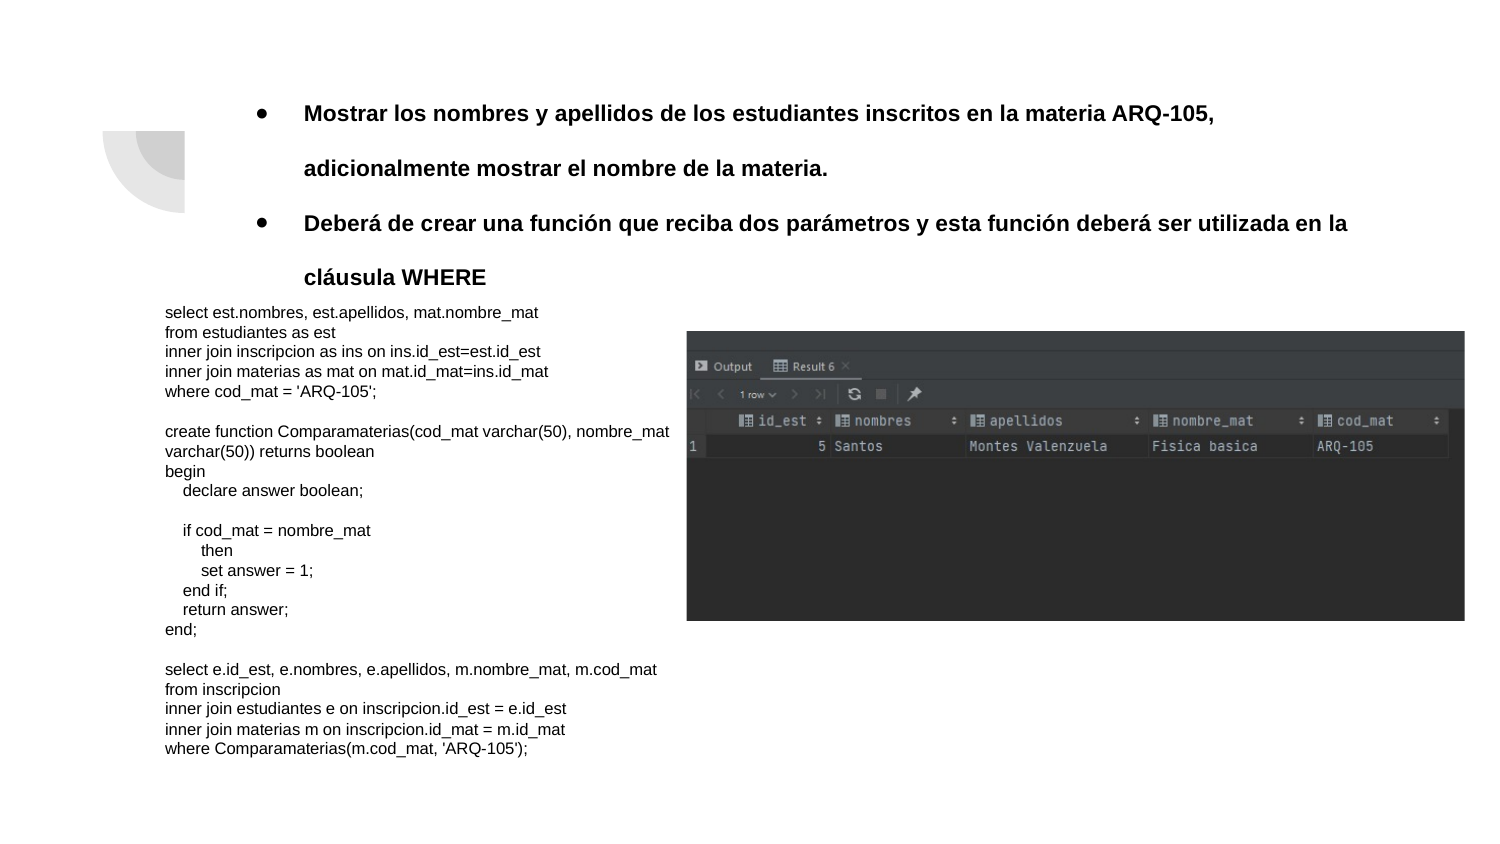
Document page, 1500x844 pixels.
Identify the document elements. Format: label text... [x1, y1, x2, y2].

picture [686, 331, 1465, 621]
list select est.nombres, est.apellidos, mat.nombre_mat from estudiantes as est inner join inscripcion as ins on ins.id_est=est.id_est inner join materias as mat on mat.id_mat=ins.id_mat where cod_mat = 'ARQ-105'; create function Comparamaterias(cod_mat varchar(50), nombre_mat varchar(50)) returns boolean begin declare answer boolean; if cod_mat = nombre_mat then set answer = 1; end if; return answer; end; select e.id_est, e.nombres, e.apellidos, m.nombre_mat, m.cod_mat from inscripcion inner join estudiantes e on inscripcion.id_est = e.id_est inner join materias m on inscripcion.id_mat = m.id_mat where Comparamaterias(m.cod_mat, 'ARQ-105'); [150, 286, 713, 779]
title Mostrar los nombres y apellidos de los estudiantes inscritos en la materia ARQ-105, adicionalmente mostrar el nombre de la materia. Deberá de crear una función que reciba dos parámetros y esta función deberá ser utilizada en la cláusula WHERE [213, 83, 1368, 279]
